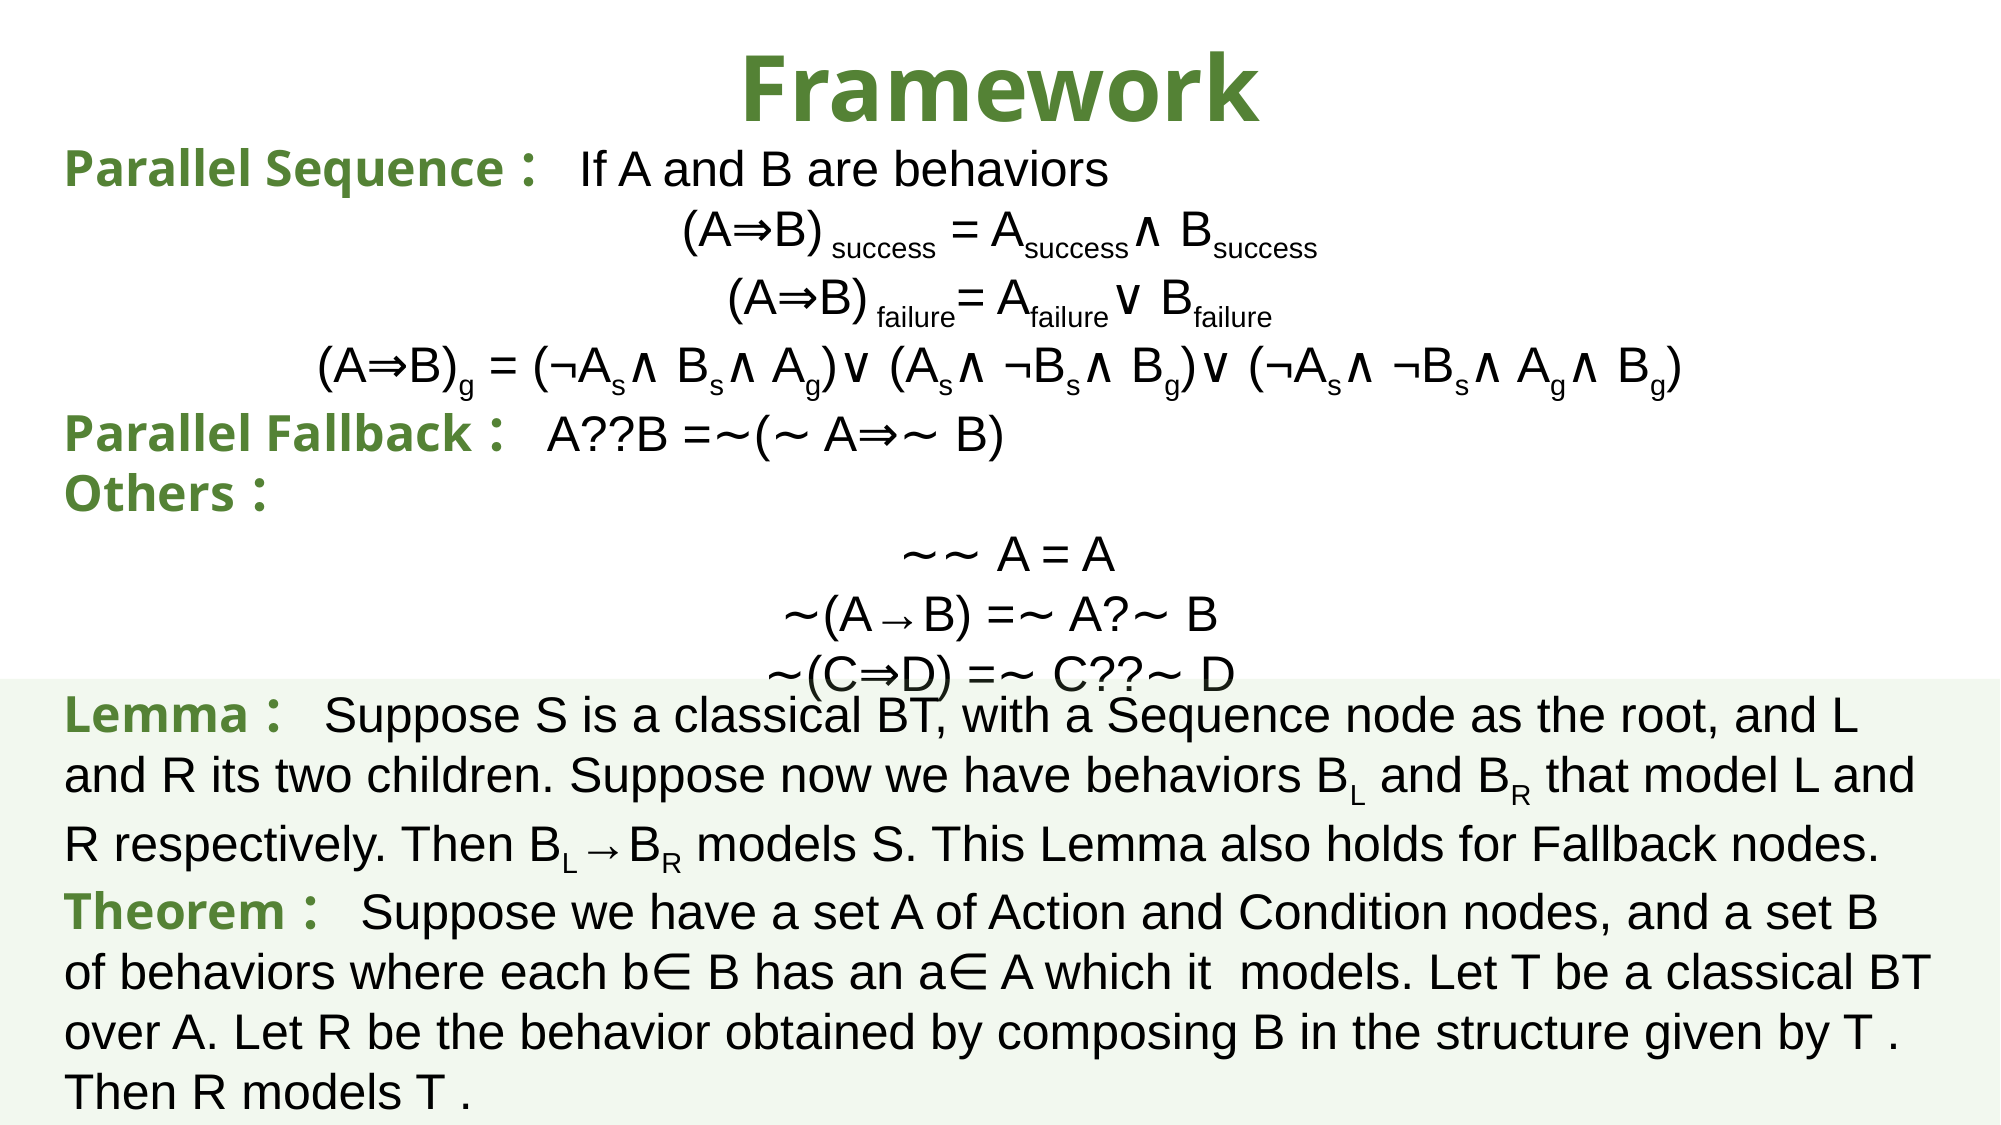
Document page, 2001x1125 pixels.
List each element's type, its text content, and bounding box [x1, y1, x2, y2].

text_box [0, 675, 2000, 1125]
text_box Framework [724, 22, 1276, 128]
text_box Parallel Sequence：If A and B are behaviors (A⇒B) success = Asuccess∧ Bsuccess (A⇒B) failure= Afailure∨ Bfailure (A⇒B)g = (¬As∧ Bs∧ Ag)∨ (As∧ ¬Bs∧ Bg)∨ (¬As∧ ¬Bs∧ Ag∧ Bg) Parallel Fallback：A??B =∼(∼ A⇒∼ B) Others： ∼∼ A = A ∼(A→B) =∼ A?∼ B ∼(C⇒D) =∼ C??∼ D [49, 128, 1951, 675]
